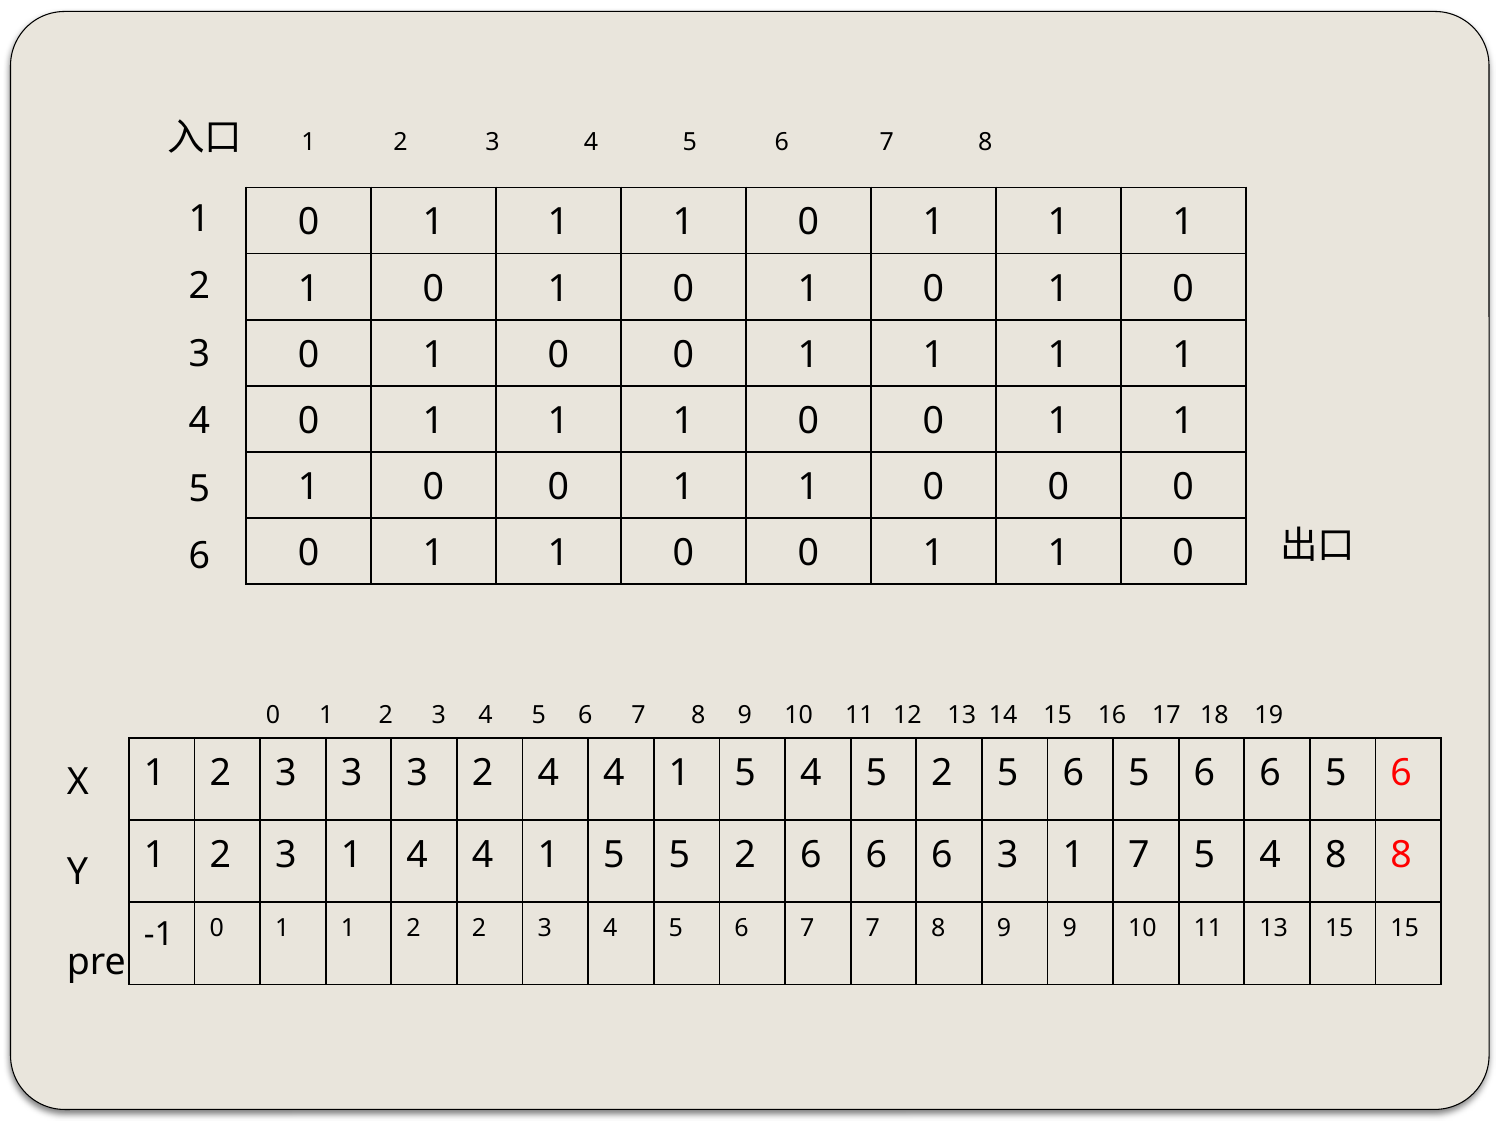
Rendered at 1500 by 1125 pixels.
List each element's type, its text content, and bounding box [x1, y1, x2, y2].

table_header 1 [372, 188, 495, 253]
text_box 1 2 3 4 5 6 [174, 163, 226, 584]
table_cell 4 [1245, 821, 1309, 901]
table_cell 6 [917, 821, 981, 901]
table_cell 3 [523, 903, 587, 984]
table_cell 1 [247, 453, 370, 517]
table_cell 0 [872, 453, 995, 517]
table_header 1 [997, 188, 1120, 253]
text_box 0 1 2 3 4 5 6 7 8 9 10 11 12 13 14 15 16 17 18 19 [251, 691, 1300, 737]
table_cell 0 [1122, 254, 1245, 319]
table_cell 5 [589, 821, 653, 901]
table_header 5 [1311, 739, 1375, 819]
table_cell 1 [327, 903, 390, 984]
table_header 1 [1122, 188, 1245, 253]
table_cell 1 [1122, 321, 1245, 385]
table_cell 1 [327, 821, 390, 901]
table_cell 9 [1048, 903, 1112, 984]
table_header 5 [720, 739, 784, 819]
table_cell 8 [1311, 821, 1375, 901]
table_cell 4 [589, 903, 653, 984]
table_cell 1 [997, 519, 1120, 583]
table_cell 1 [872, 519, 995, 583]
table_cell 2 [720, 821, 784, 901]
table_cell 0 [1122, 453, 1245, 517]
table_cell 15 [1376, 903, 1440, 984]
table_cell 1 [997, 254, 1120, 319]
table_cell 0 [997, 453, 1120, 517]
table_cell 9 [983, 903, 1047, 984]
table_header 3 [261, 739, 325, 819]
table_header 4 [786, 739, 850, 819]
table_cell 10 [1114, 903, 1178, 984]
text_box 出口 [1265, 513, 1371, 574]
table_cell 1 [497, 519, 620, 583]
table_cell 2 [392, 903, 456, 984]
table_cell 1 [372, 387, 495, 451]
table_cell 0 [872, 387, 995, 451]
table_header 0 [747, 188, 870, 253]
table_cell 1 [497, 387, 620, 451]
table_cell 0 [497, 321, 620, 385]
table_header 5 [983, 739, 1047, 819]
table_cell 0 [622, 519, 745, 583]
table_cell 1 [622, 387, 745, 451]
table_header 3 [327, 739, 390, 819]
table_cell 6 [852, 821, 915, 901]
text_box X Y pre [52, 749, 141, 990]
table_cell 5 [1180, 821, 1243, 901]
table_cell 1 [523, 821, 587, 901]
table_cell 1 [622, 453, 745, 517]
table_header 1 [655, 739, 719, 819]
table_cell 1 [372, 321, 495, 385]
table_cell 0 [747, 387, 870, 451]
table_header 1 [130, 739, 194, 819]
table_header 2 [195, 739, 259, 819]
table_header 5 [852, 739, 915, 819]
text_box 入口 1 2 3 4 5 6 7 8 [152, 105, 1231, 166]
table_cell 1 [747, 453, 870, 517]
table_cell 0 [372, 453, 495, 517]
table_cell 0 [247, 321, 370, 385]
table_cell 0 [372, 254, 495, 319]
table_cell 8 [1376, 821, 1440, 901]
table_cell 1 [497, 254, 620, 319]
table_cell 1 [997, 321, 1120, 385]
table_header 6 [1048, 739, 1112, 819]
table_header 6 [1376, 739, 1440, 819]
table_cell 4 [458, 821, 522, 901]
table_cell 0 [747, 519, 870, 583]
table_header 1 [872, 188, 995, 253]
table_cell 2 [458, 903, 522, 984]
table_header 6 [1245, 739, 1309, 819]
table_cell 6 [720, 903, 784, 984]
table_cell 0 [872, 254, 995, 319]
table_cell 13 [1245, 903, 1309, 984]
table_cell 0 [622, 321, 745, 385]
table_cell 3 [983, 821, 1047, 901]
table_header 2 [458, 739, 522, 819]
table_cell 1 [372, 519, 495, 583]
table_cell 6 [786, 821, 850, 901]
table_cell 15 [1311, 903, 1375, 984]
table_cell 1 [261, 903, 325, 984]
table_header 5 [1114, 739, 1178, 819]
table_cell 0 [622, 254, 745, 319]
table_cell 1 [747, 254, 870, 319]
table_header 2 [917, 739, 981, 819]
table_cell 8 [917, 903, 981, 984]
table_cell 4 [392, 821, 456, 901]
table_cell -1 [141, 903, 194, 984]
table_cell 0 [247, 387, 370, 451]
table_header 1 [622, 188, 745, 253]
table_cell 1 [747, 321, 870, 385]
table_cell 1 [997, 387, 1120, 451]
table_cell 5 [655, 821, 719, 901]
table_header 4 [523, 739, 587, 819]
table_header 4 [589, 739, 653, 819]
table_header 0 [247, 188, 370, 253]
table_cell 1 [141, 821, 194, 901]
table_header 1 [497, 188, 620, 253]
table_cell 5 [655, 903, 719, 984]
table_cell 1 [872, 321, 995, 385]
table_cell 7 [786, 903, 850, 984]
table_cell 0 [195, 903, 259, 984]
table_header 3 [392, 739, 456, 819]
table_cell 0 [247, 519, 370, 583]
table_header 6 [1180, 739, 1243, 819]
table_cell 1 [1122, 387, 1245, 451]
table_cell 2 [195, 821, 259, 901]
table_cell 1 [247, 254, 370, 319]
table_cell 7 [1114, 821, 1178, 901]
table_cell 0 [1122, 519, 1245, 583]
table_cell 11 [1180, 903, 1243, 984]
table_cell 1 [1048, 821, 1112, 901]
table_cell 0 [497, 453, 620, 517]
table_cell 7 [852, 903, 915, 984]
table_cell 3 [261, 821, 325, 901]
